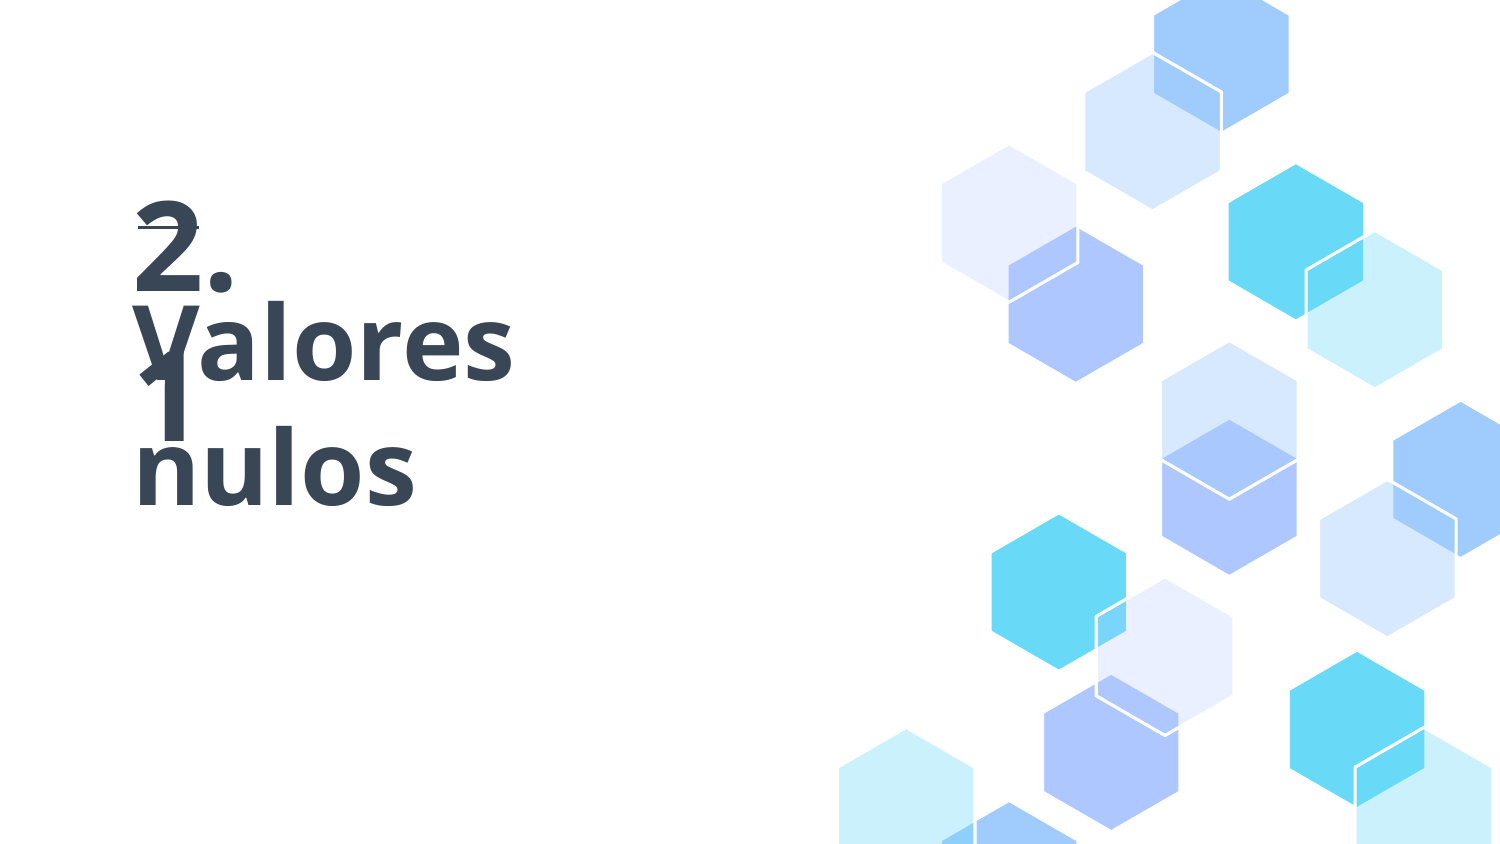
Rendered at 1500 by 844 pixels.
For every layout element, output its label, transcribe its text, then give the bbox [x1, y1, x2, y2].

title Valores nulos [116, 391, 830, 542]
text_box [837, 0, 1500, 844]
title 2.1 [116, 240, 325, 392]
